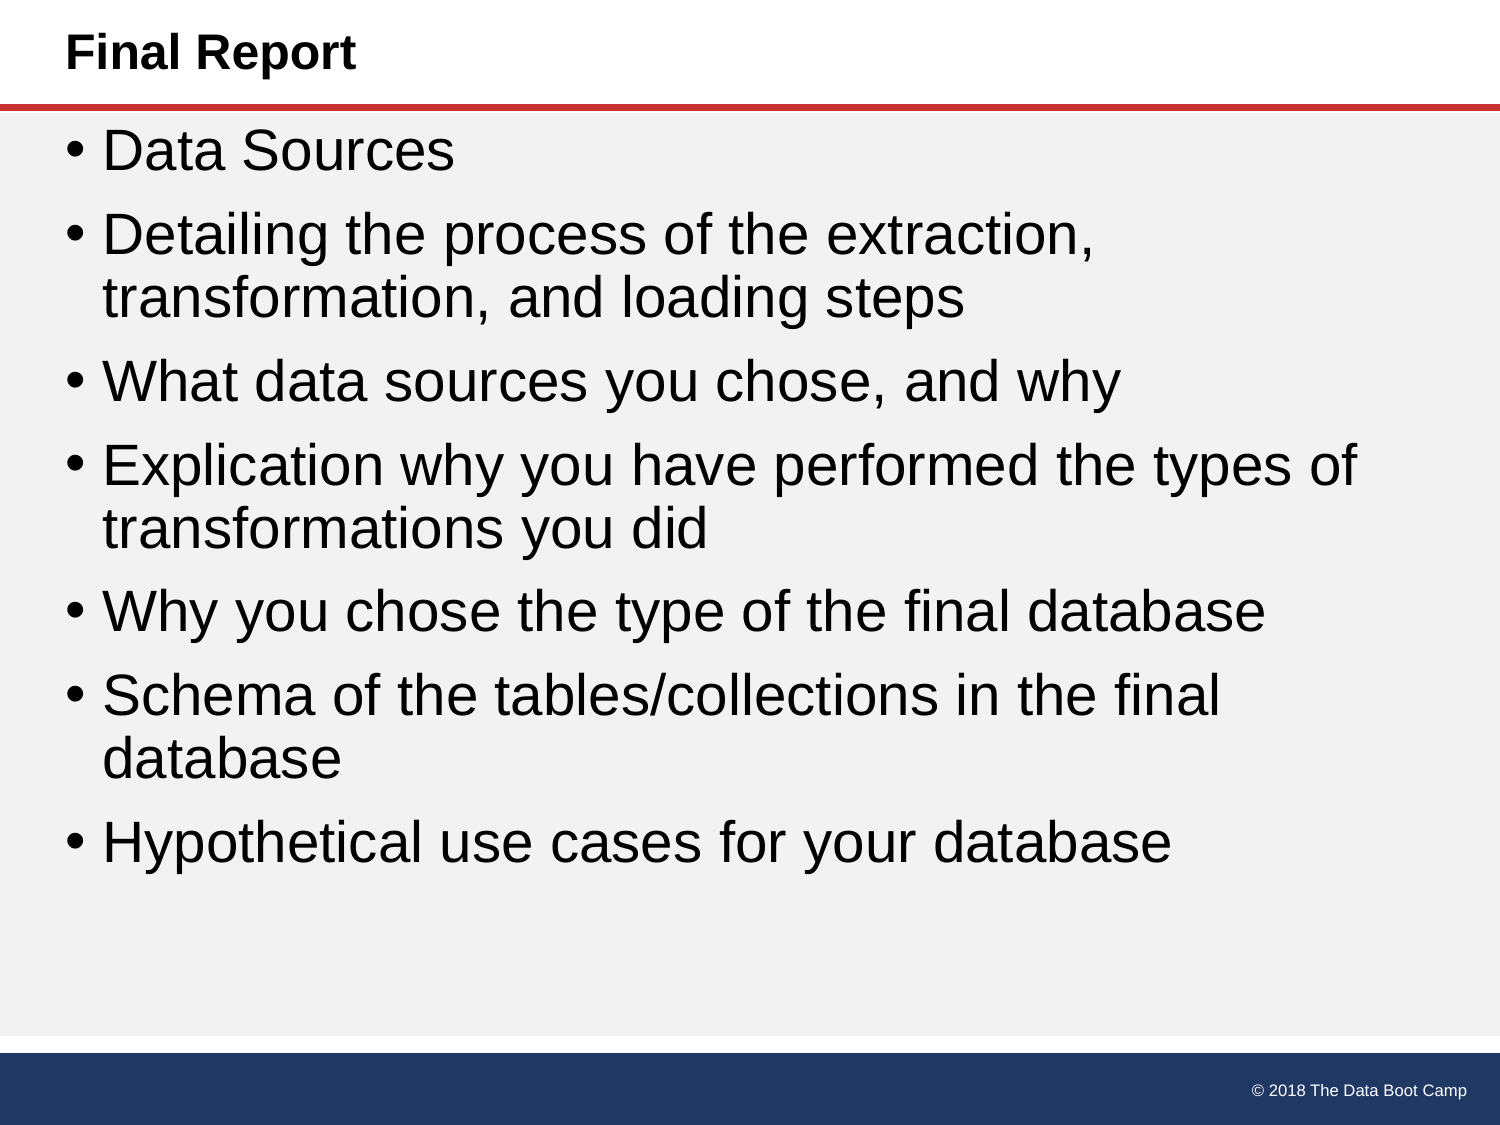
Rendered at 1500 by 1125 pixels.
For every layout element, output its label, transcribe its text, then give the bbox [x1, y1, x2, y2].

title Final Report [50, 0, 948, 108]
list Data Sources Detailing the process of the extraction, transformation, and loading steps What data sources you chose, and why Explication why you have performed the types of transformations you did Why you chose the type of the final database Schema of the tables/collections in the final database Hypothetical use cases for your database [50, 113, 1463, 1013]
